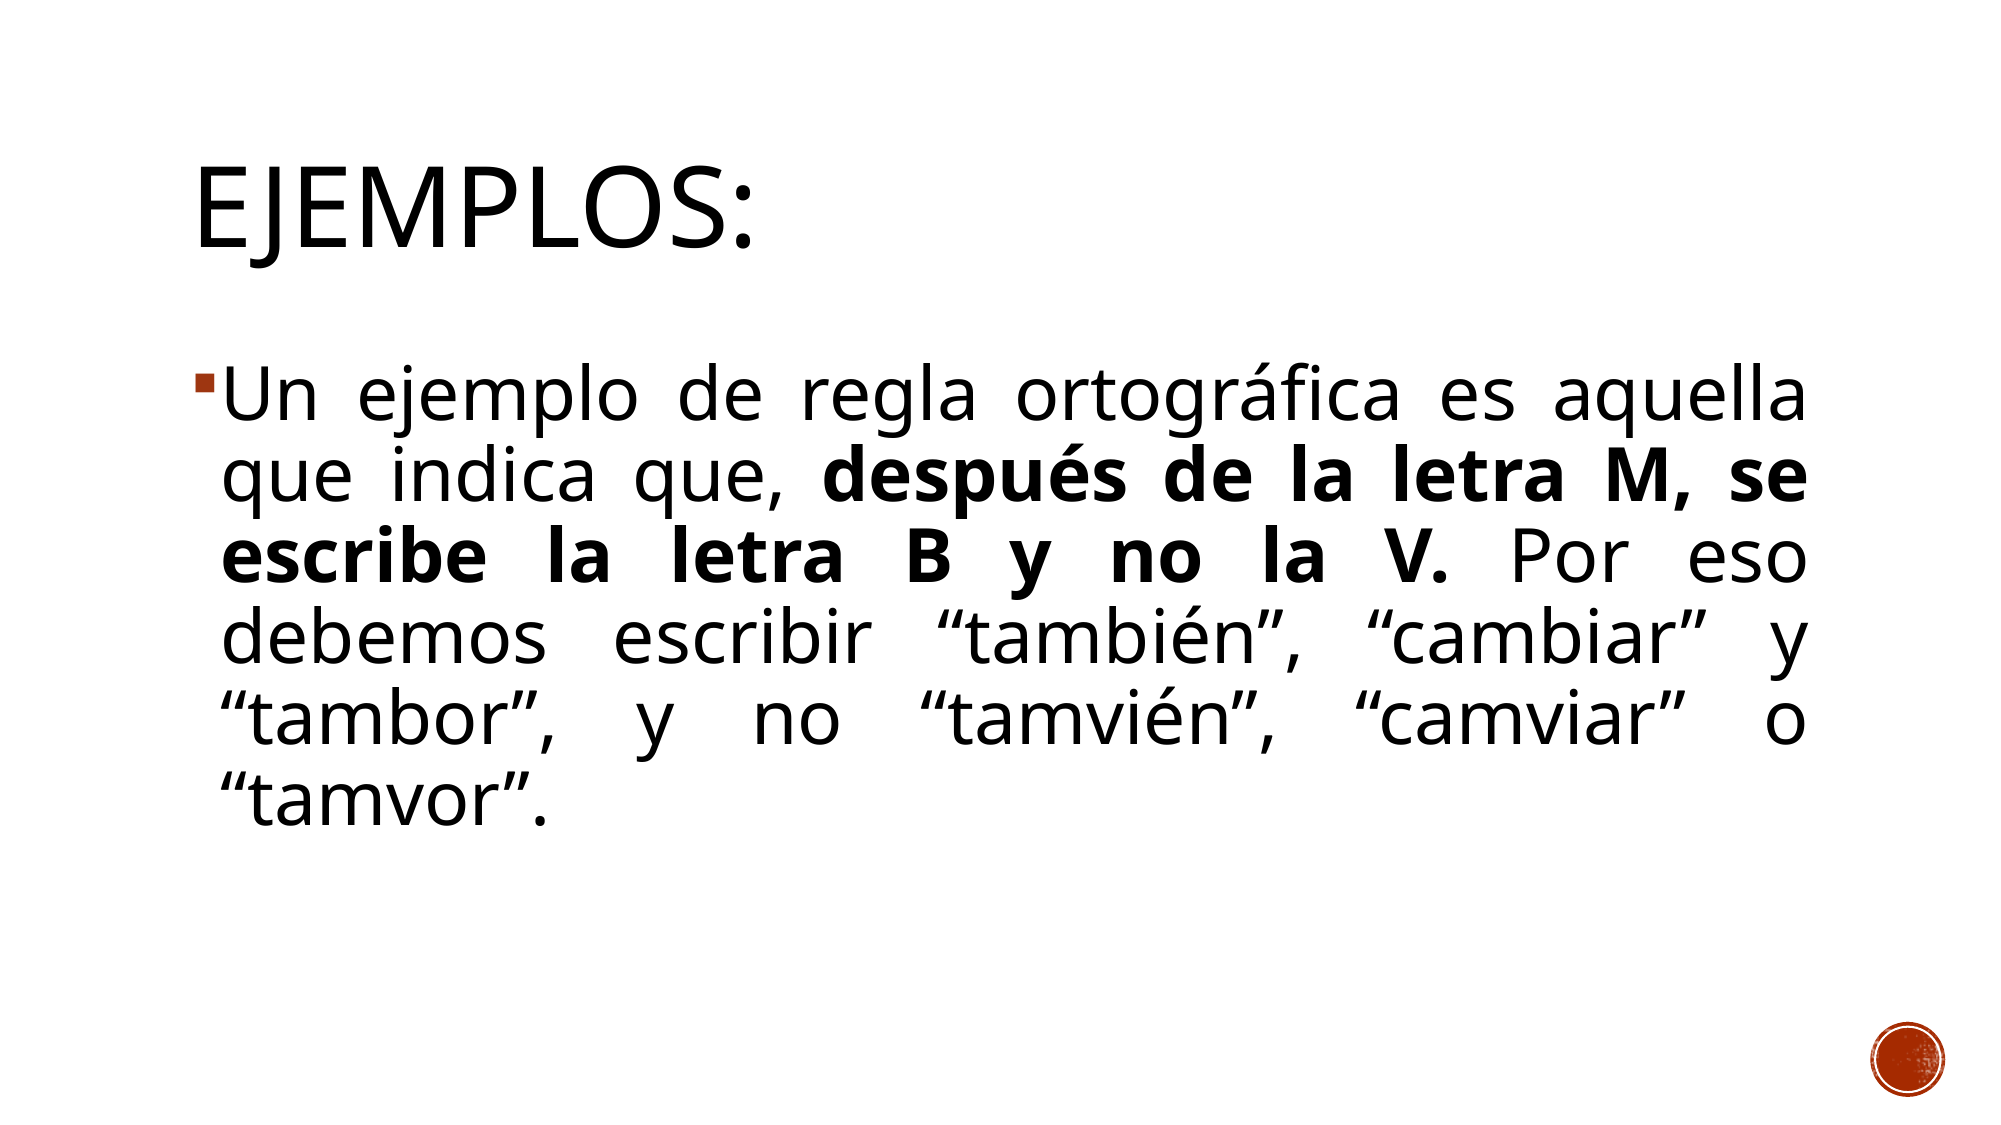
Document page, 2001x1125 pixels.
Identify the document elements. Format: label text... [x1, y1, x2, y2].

list Un ejemplo de regla ortográfica es aquella que indica que, después de la letra M, se escribe la letra B y no la V. Por eso debemos escribir “también”, “cambiar” y “tambor”, y no “tamvién”, “camviar” o “tamvor”. [175, 348, 1826, 1013]
title Ejemplos: [175, 79, 1826, 344]
